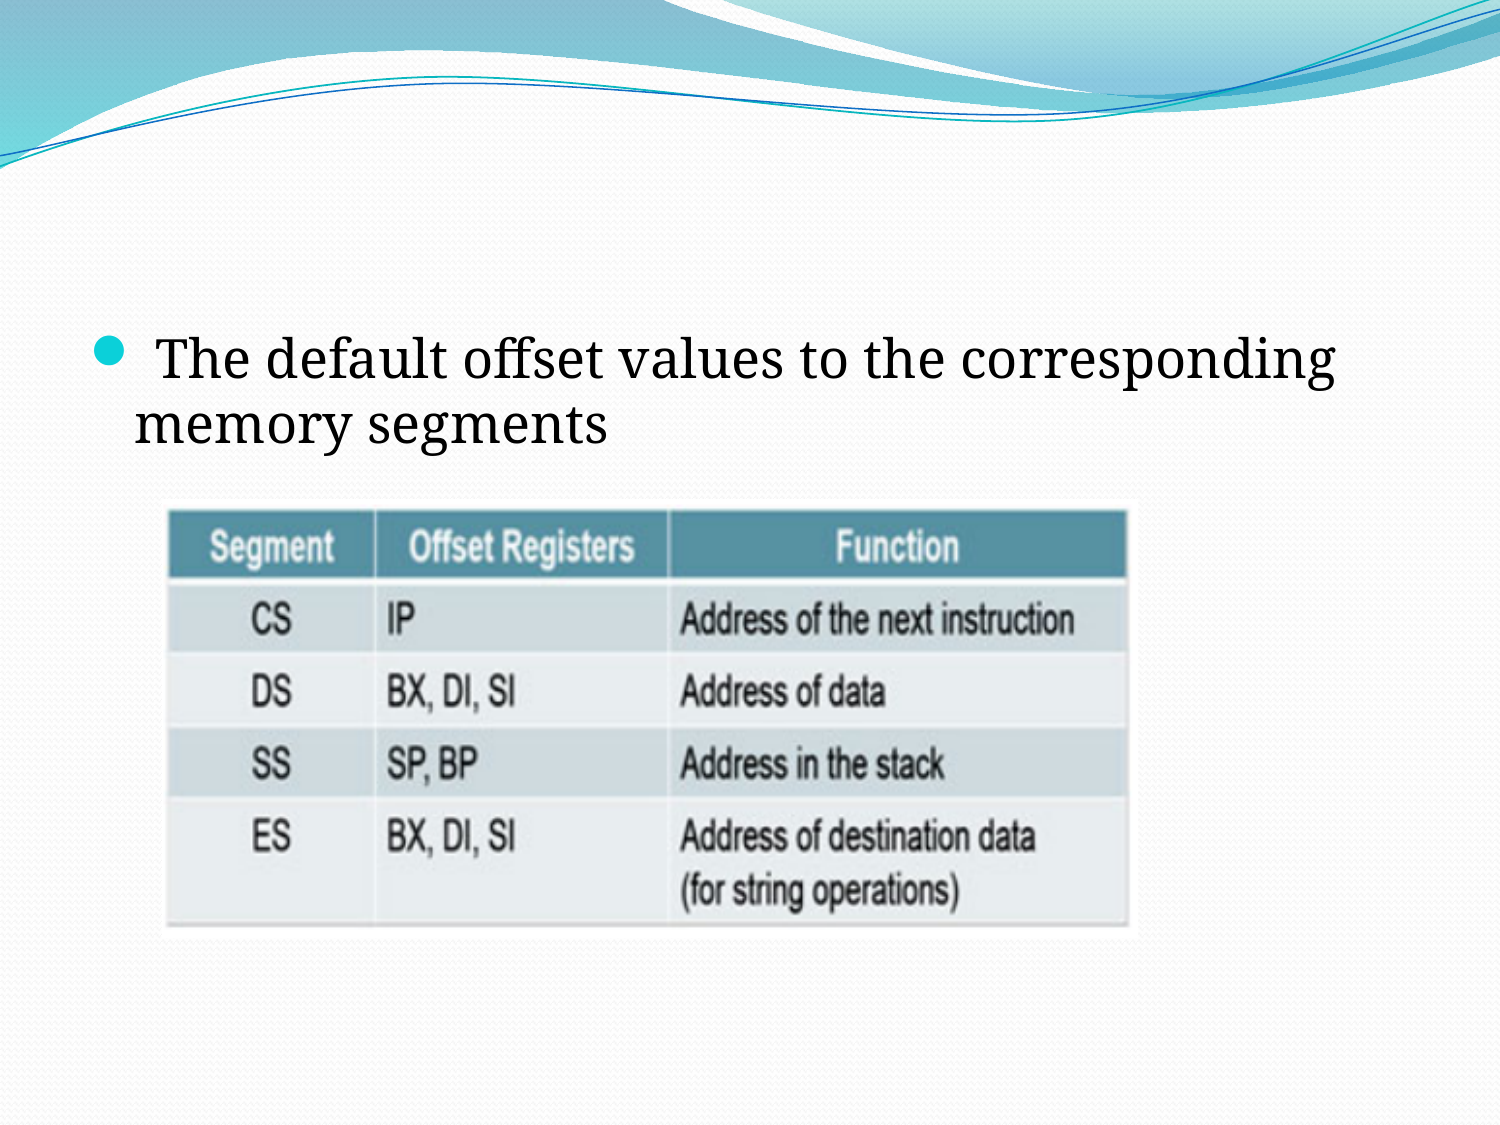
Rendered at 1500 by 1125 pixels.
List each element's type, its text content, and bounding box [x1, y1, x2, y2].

list The default offset values to the corresponding memory segments [75, 317, 1425, 1038]
text_box [156, 502, 1143, 949]
picture [162, 499, 1138, 938]
